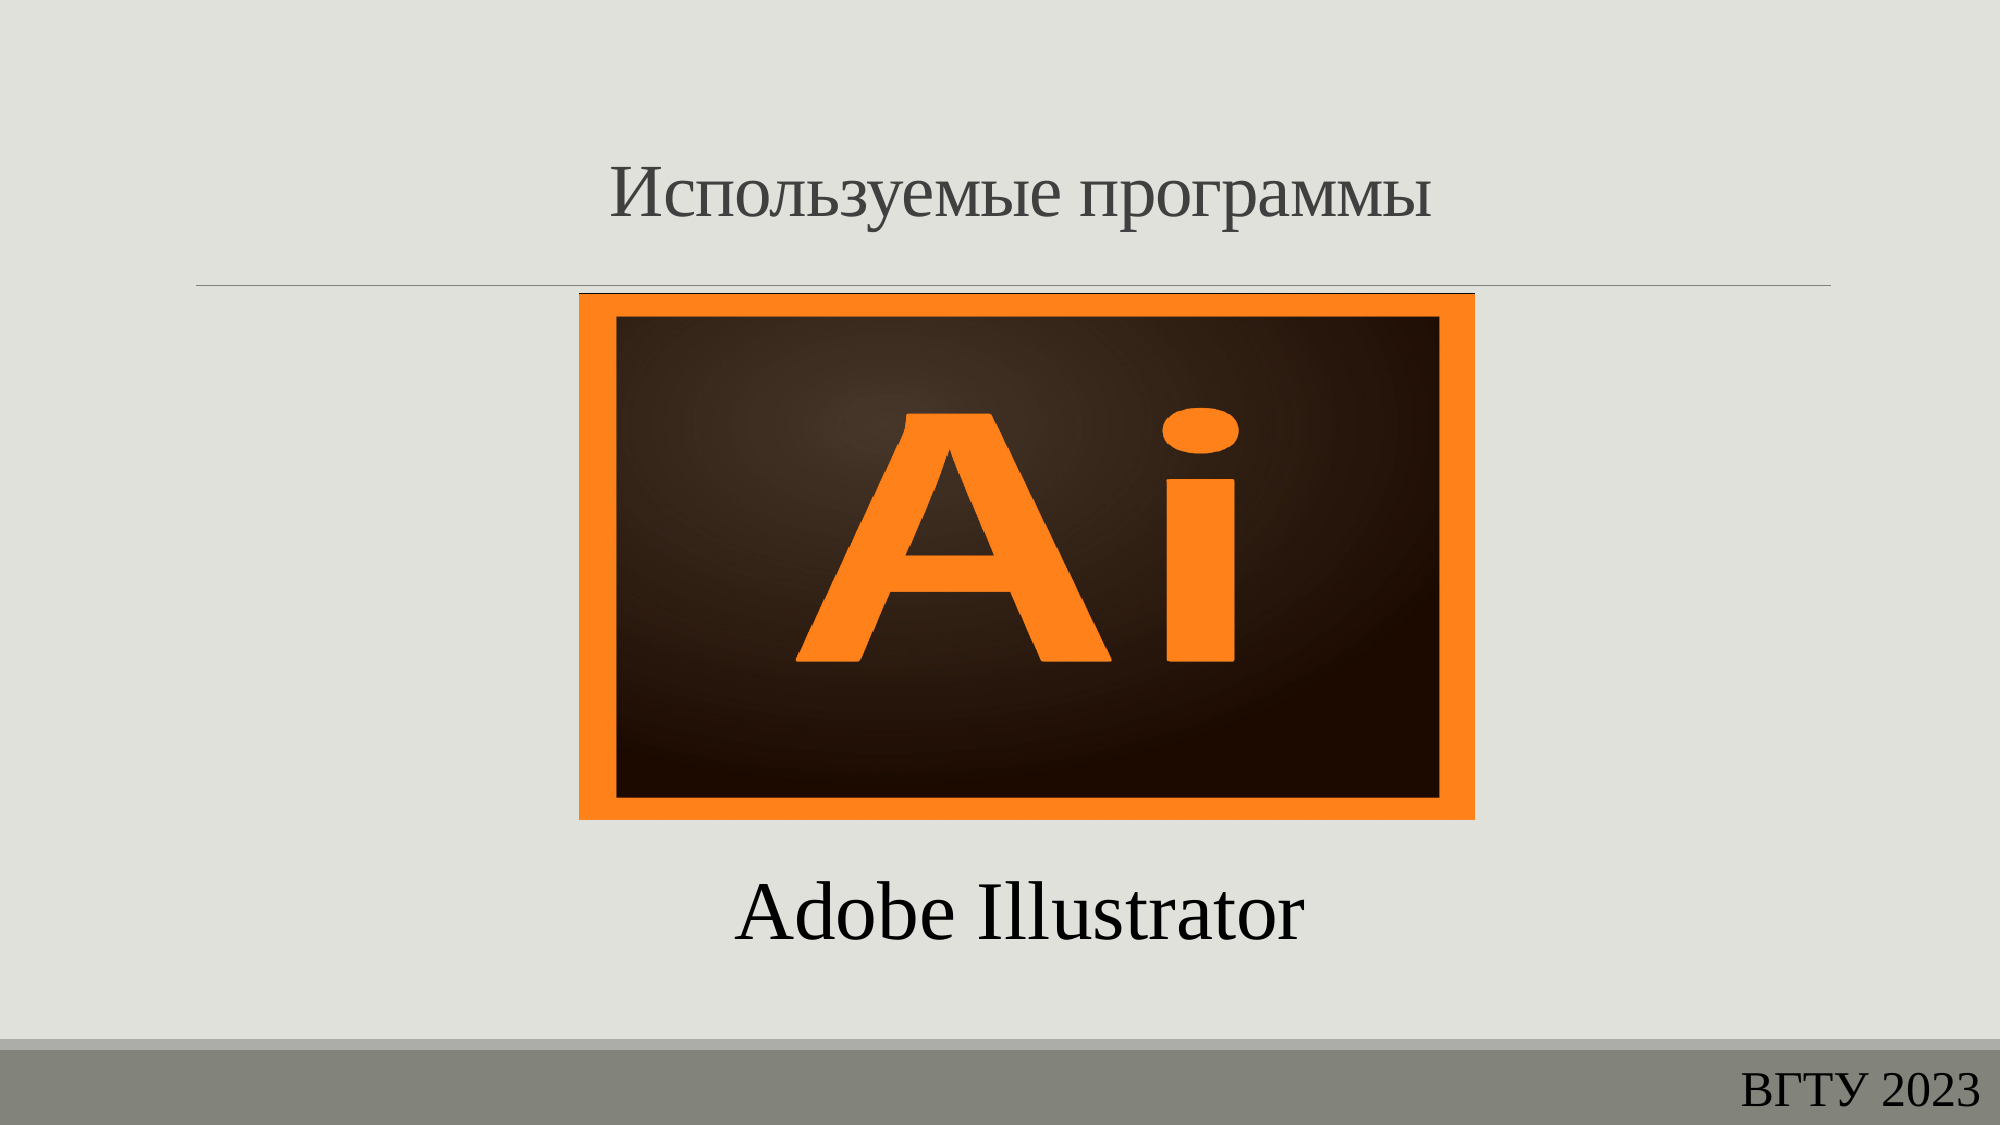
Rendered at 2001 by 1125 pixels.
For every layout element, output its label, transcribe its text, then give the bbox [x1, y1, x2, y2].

text_box ВГТУ 2023 [1725, 1049, 2000, 1124]
title Используемые программы [579, 136, 1464, 240]
text_box Adobe Illustrator [719, 848, 1336, 964]
picture [579, 293, 1475, 821]
